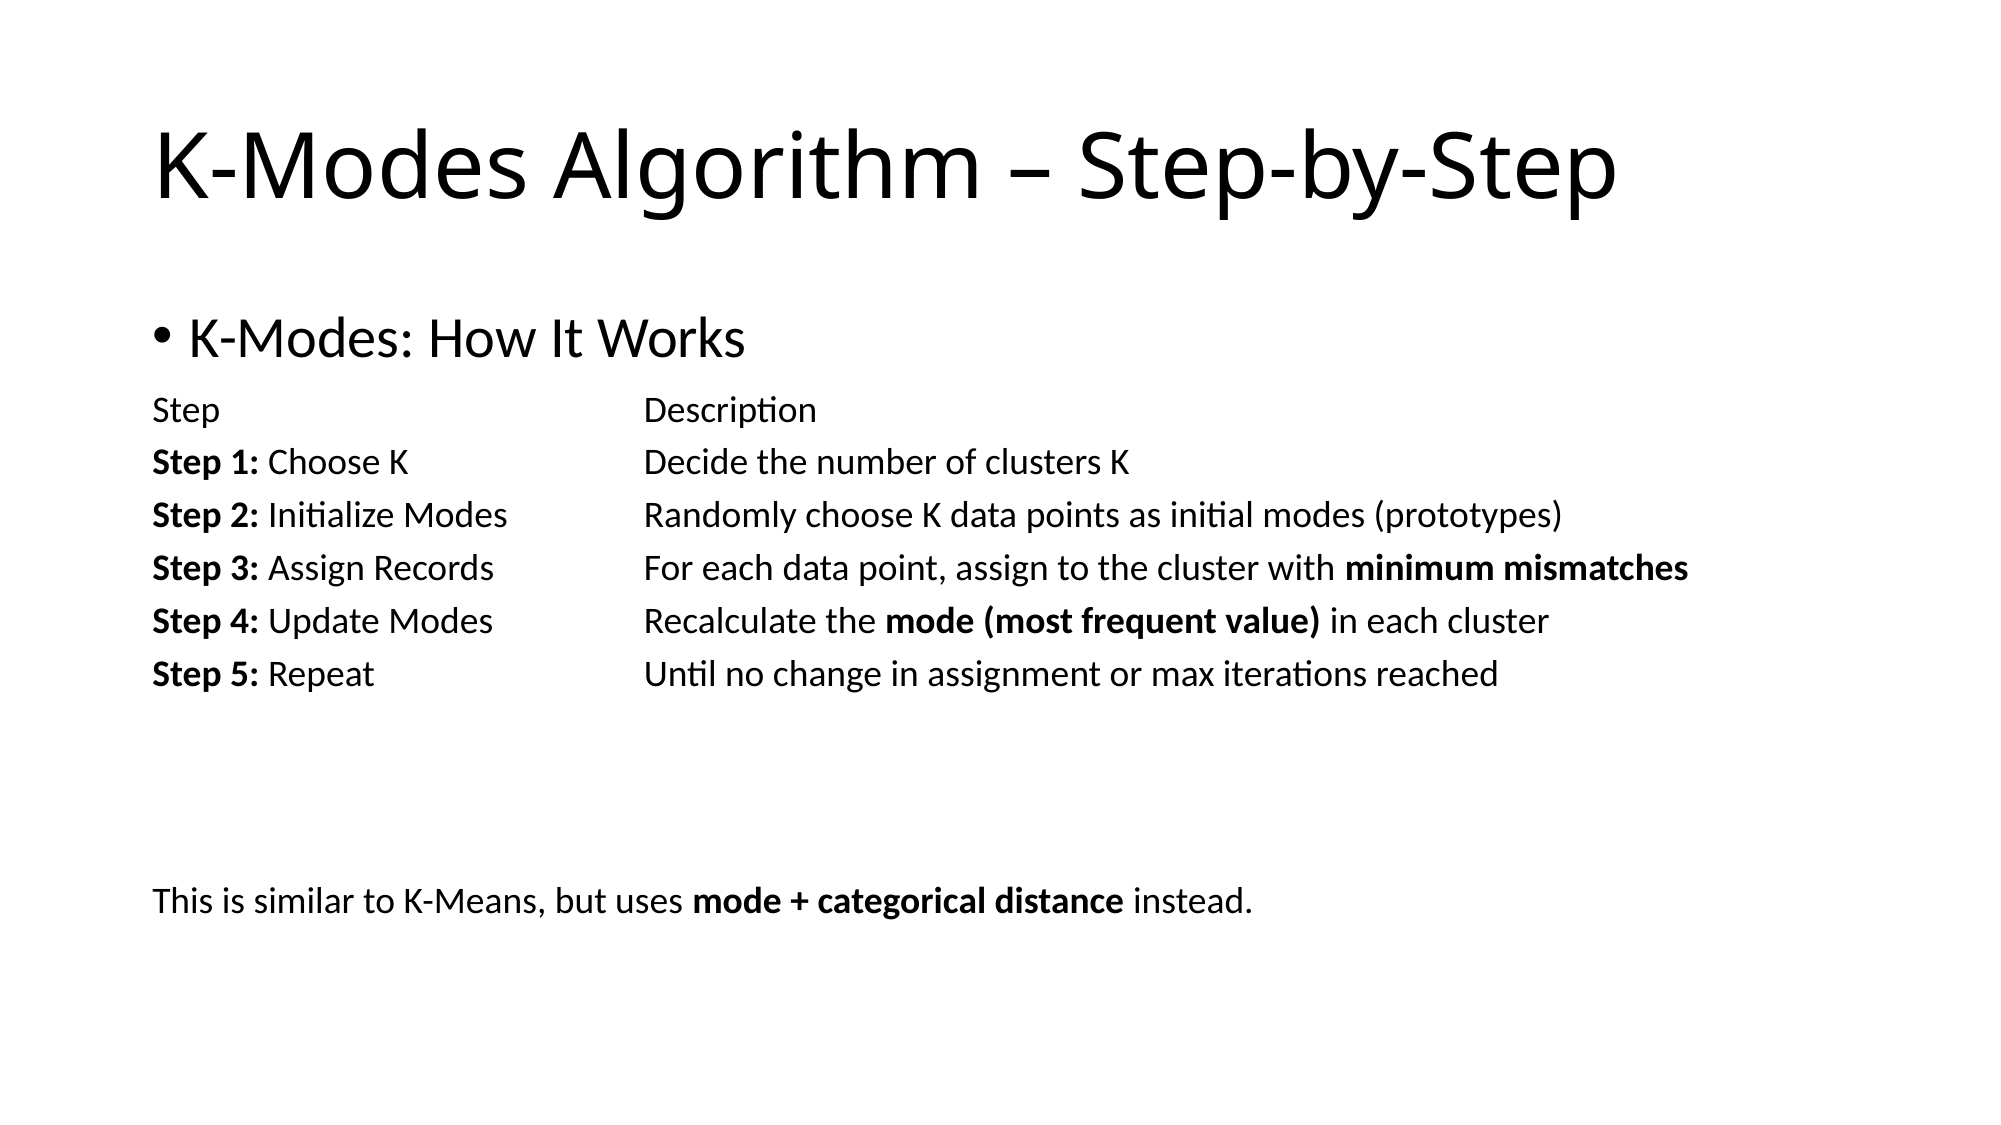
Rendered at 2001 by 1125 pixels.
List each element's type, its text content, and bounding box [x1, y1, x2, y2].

text_box This is similar to K-Means, but uses mode + categorical distance instead. [137, 869, 1416, 929]
table_cell Step 4: Update Modes [137, 598, 629, 650]
list K-Modes: How It Works [137, 299, 1863, 761]
table_cell Recalculate the mode (most frequent value) in each cluster [629, 598, 1862, 650]
table_cell Until no change in assignment or max iterations reached [629, 650, 1862, 703]
table_cell Decide the number of clusters K [629, 439, 1862, 492]
table_cell For each data point, assign to the cluster with minimum mismatches [629, 545, 1862, 598]
title K-Modes Algorithm – Step-by-Step [137, 59, 1863, 278]
table_cell Step 1: Choose K [137, 439, 629, 492]
table_header Description [629, 386, 1862, 439]
table_cell Step 2: Initialize Modes [137, 492, 629, 545]
table_cell Step 5: Repeat [137, 650, 629, 703]
table_cell Randomly choose K data points as initial modes (prototypes) [629, 492, 1862, 545]
table_header Step [137, 386, 629, 439]
table_cell Step 3: Assign Records [137, 545, 629, 598]
